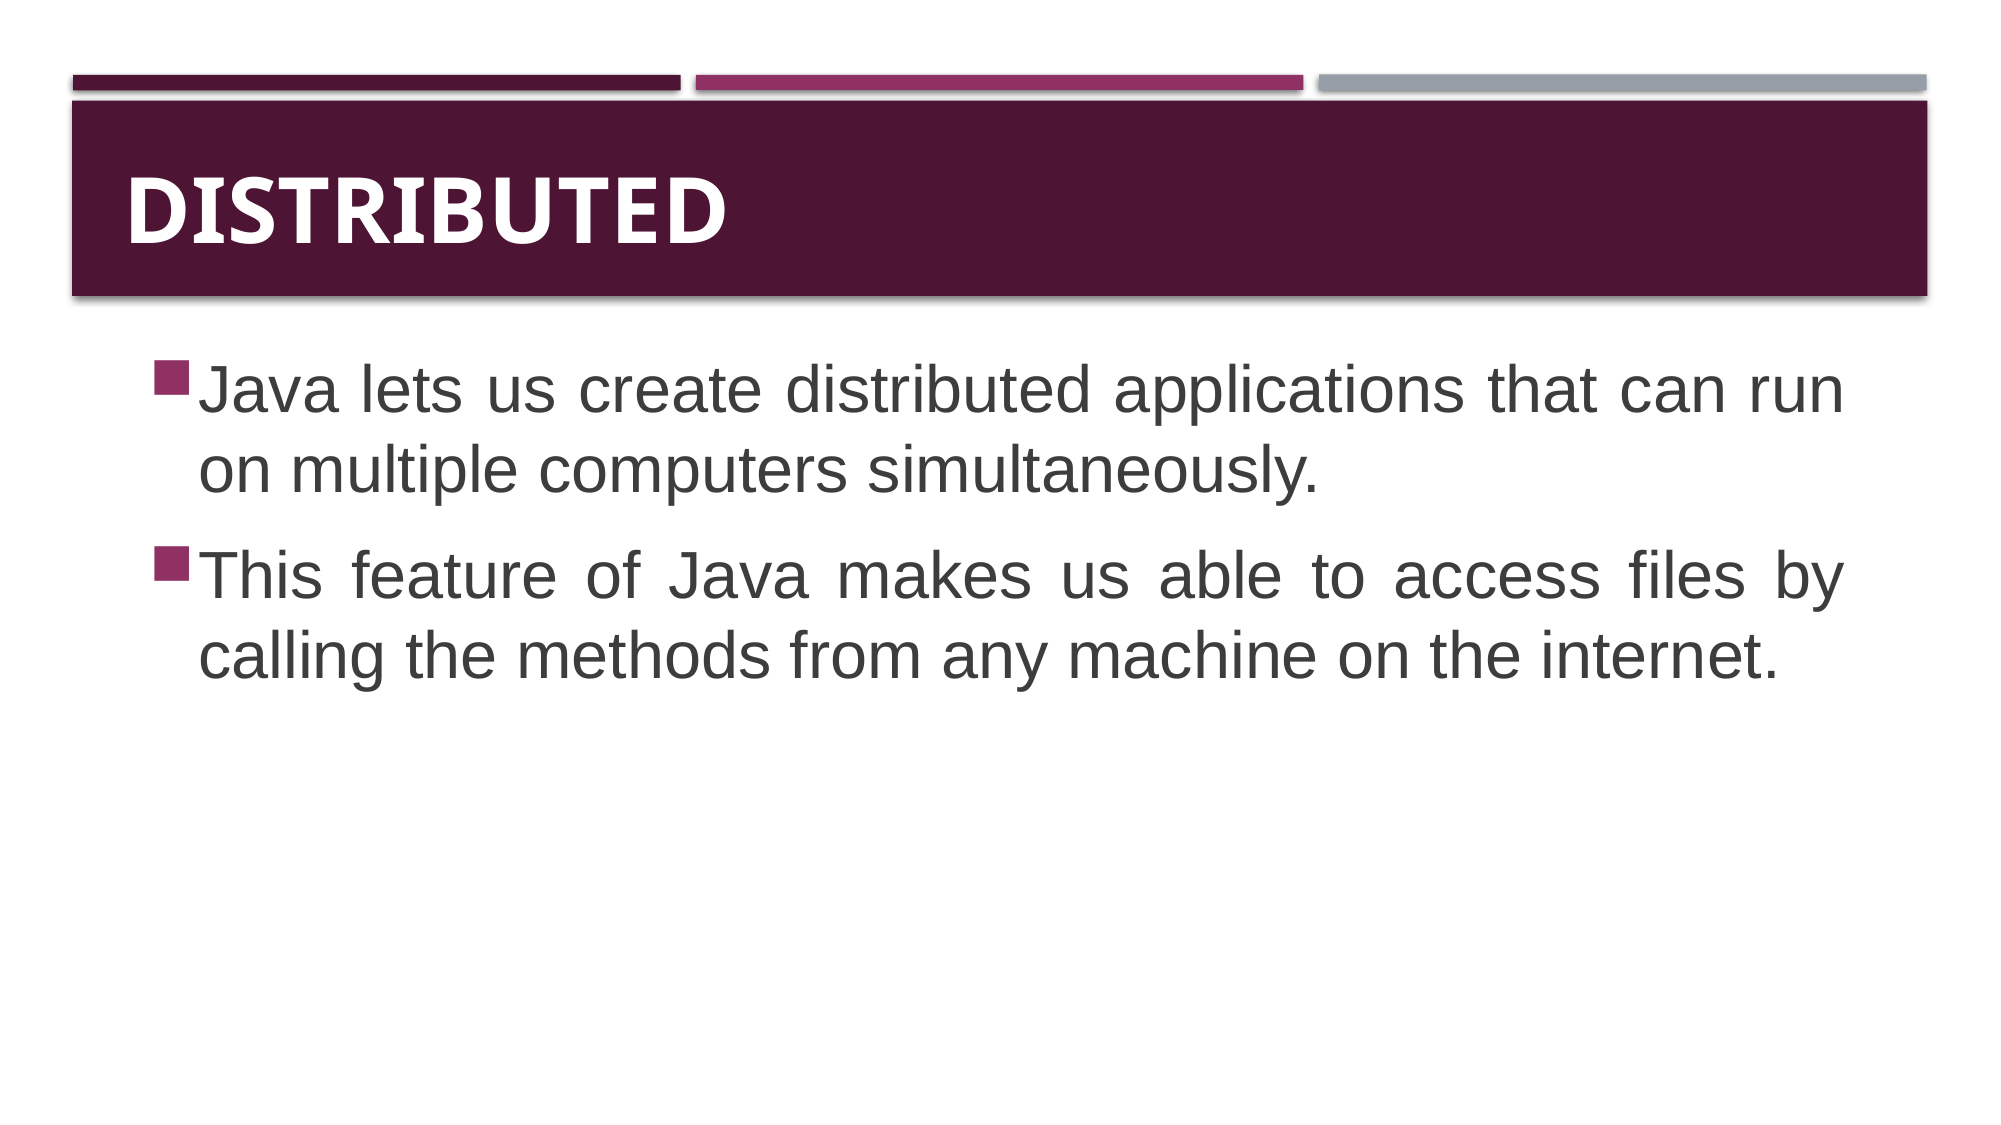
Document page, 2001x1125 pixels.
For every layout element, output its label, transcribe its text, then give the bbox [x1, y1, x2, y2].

list Java lets us create distributed applications that can run on multiple computers simultaneously. This feature of Java makes us able to access files by calling the methods from any machine on the internet. [133, 208, 1862, 831]
title Distributed [108, 94, 1459, 270]
